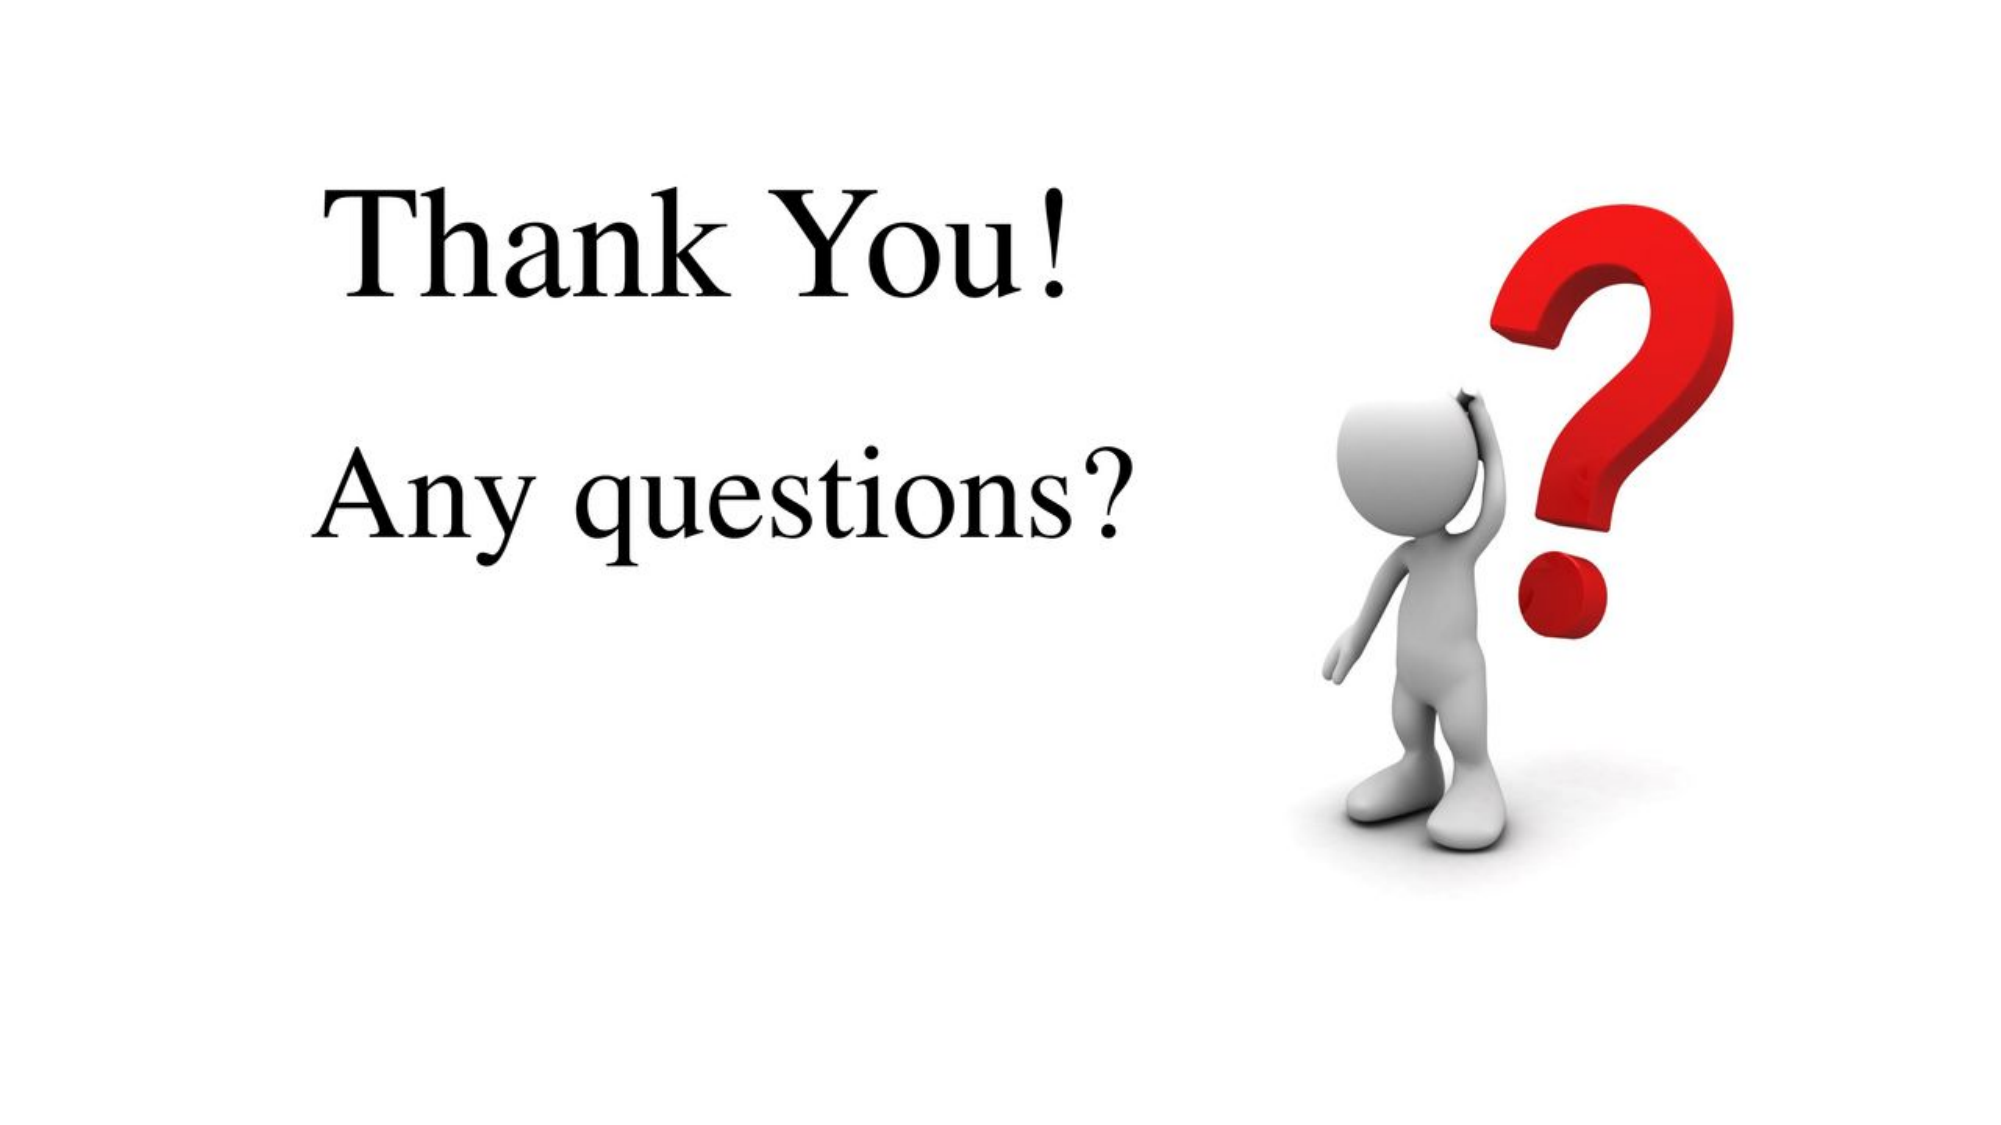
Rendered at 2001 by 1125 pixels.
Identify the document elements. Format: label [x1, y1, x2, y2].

picture [199, 112, 1800, 1013]
